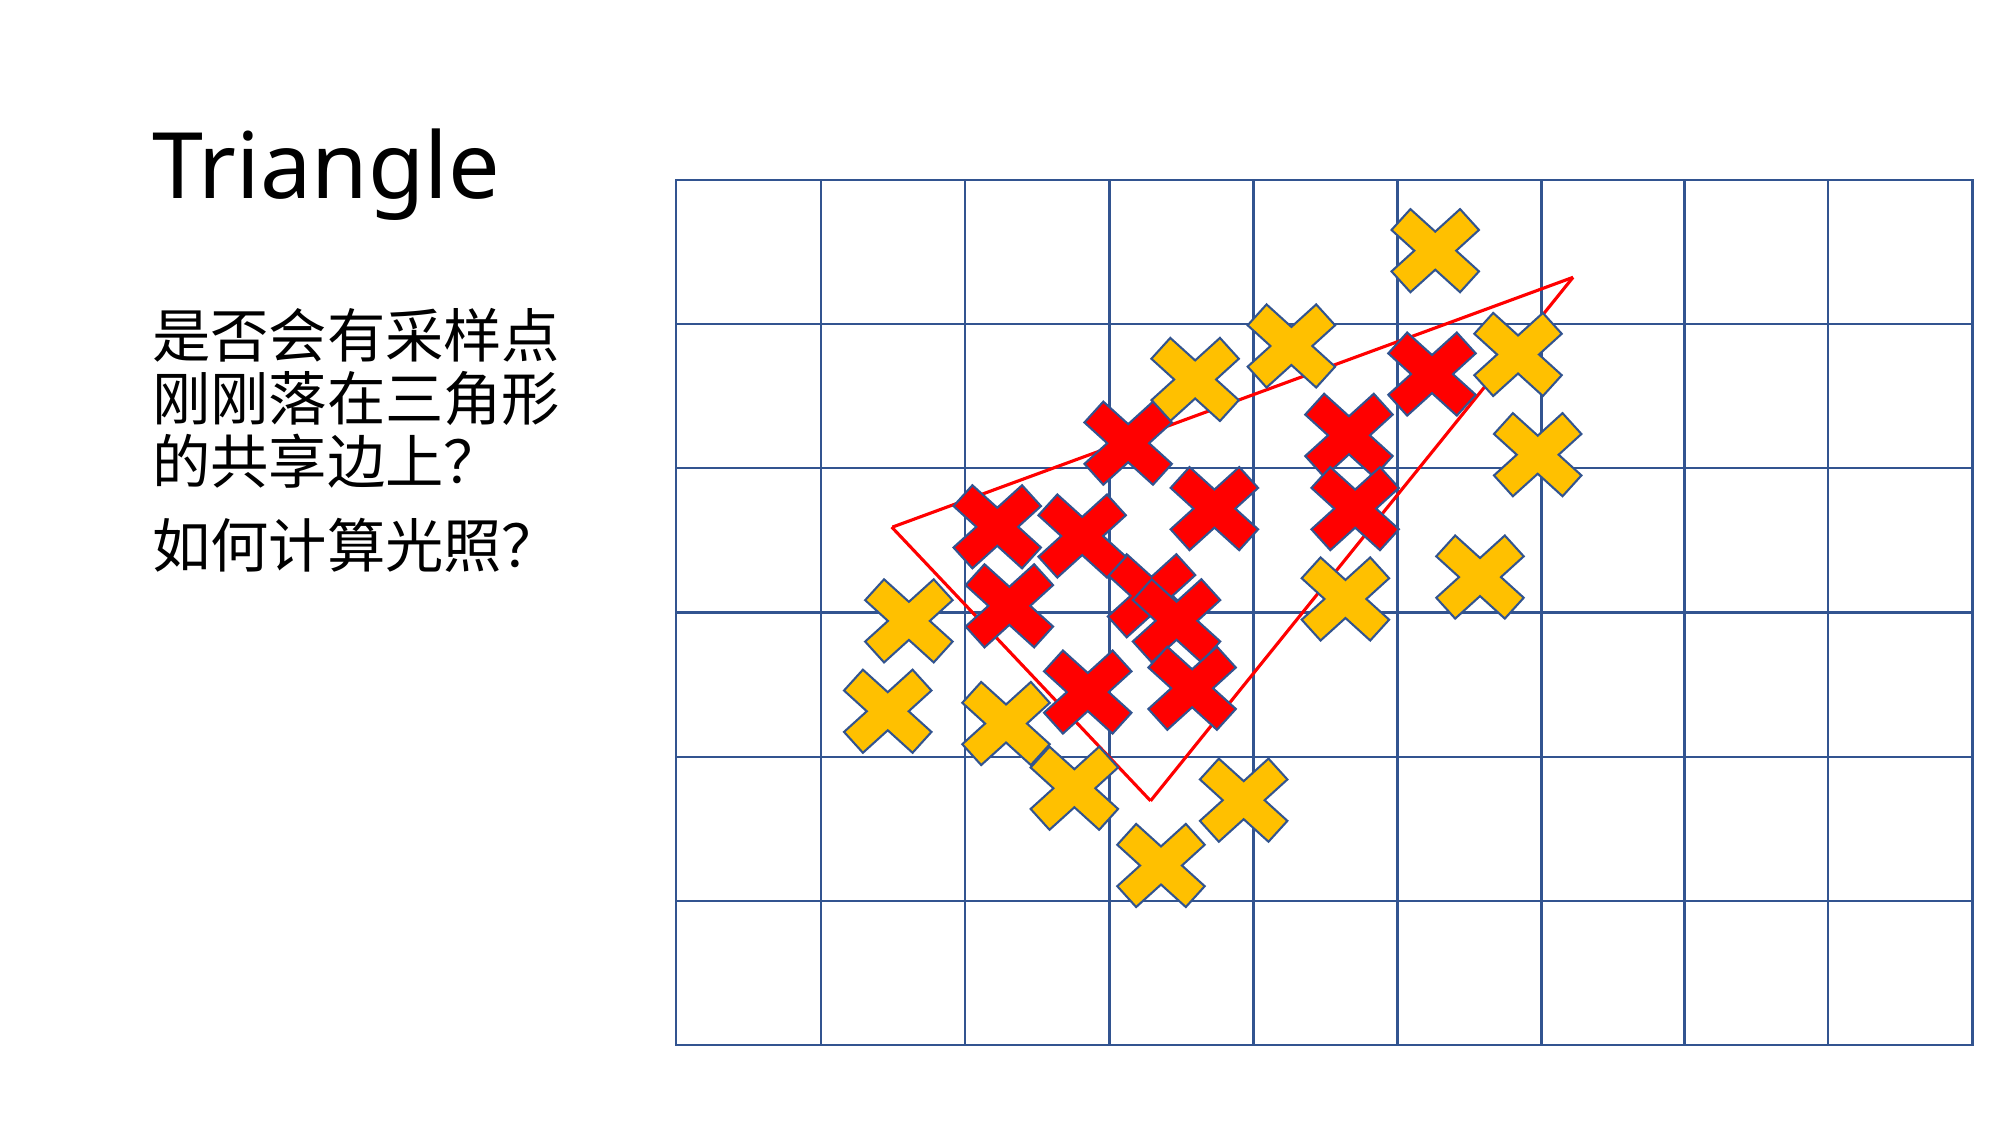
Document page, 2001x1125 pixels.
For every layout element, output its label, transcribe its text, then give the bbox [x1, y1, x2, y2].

text_box [1390, 207, 1481, 277]
text_box [820, 179, 964, 1046]
text_box [1397, 179, 1540, 277]
text_box [1574, 424, 1583, 443]
text_box [1397, 801, 1540, 1046]
text_box [1252, 179, 1397, 277]
text_box [1109, 801, 1252, 1046]
text_box [1029, 801, 1120, 832]
text_box [964, 179, 1109, 277]
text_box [891, 526, 1151, 801]
text_box [1115, 822, 1207, 909]
text_box [1827, 179, 1974, 1046]
text_box [842, 668, 891, 755]
list 是否会有采样点刚刚落在三角形的共享边上？ 如何计算光照？ [137, 299, 612, 1014]
text_box [675, 179, 820, 1046]
text_box [1574, 467, 1583, 486]
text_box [892, 277, 1150, 526]
text_box [1198, 801, 1289, 844]
text_box [863, 577, 891, 664]
text_box [964, 801, 1109, 1046]
text_box [1540, 179, 1683, 1046]
text_box [1252, 801, 1397, 1046]
text_box [1683, 179, 1827, 1046]
title Triangle [137, 59, 1863, 278]
text_box [1109, 179, 1252, 277]
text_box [1150, 277, 1573, 801]
